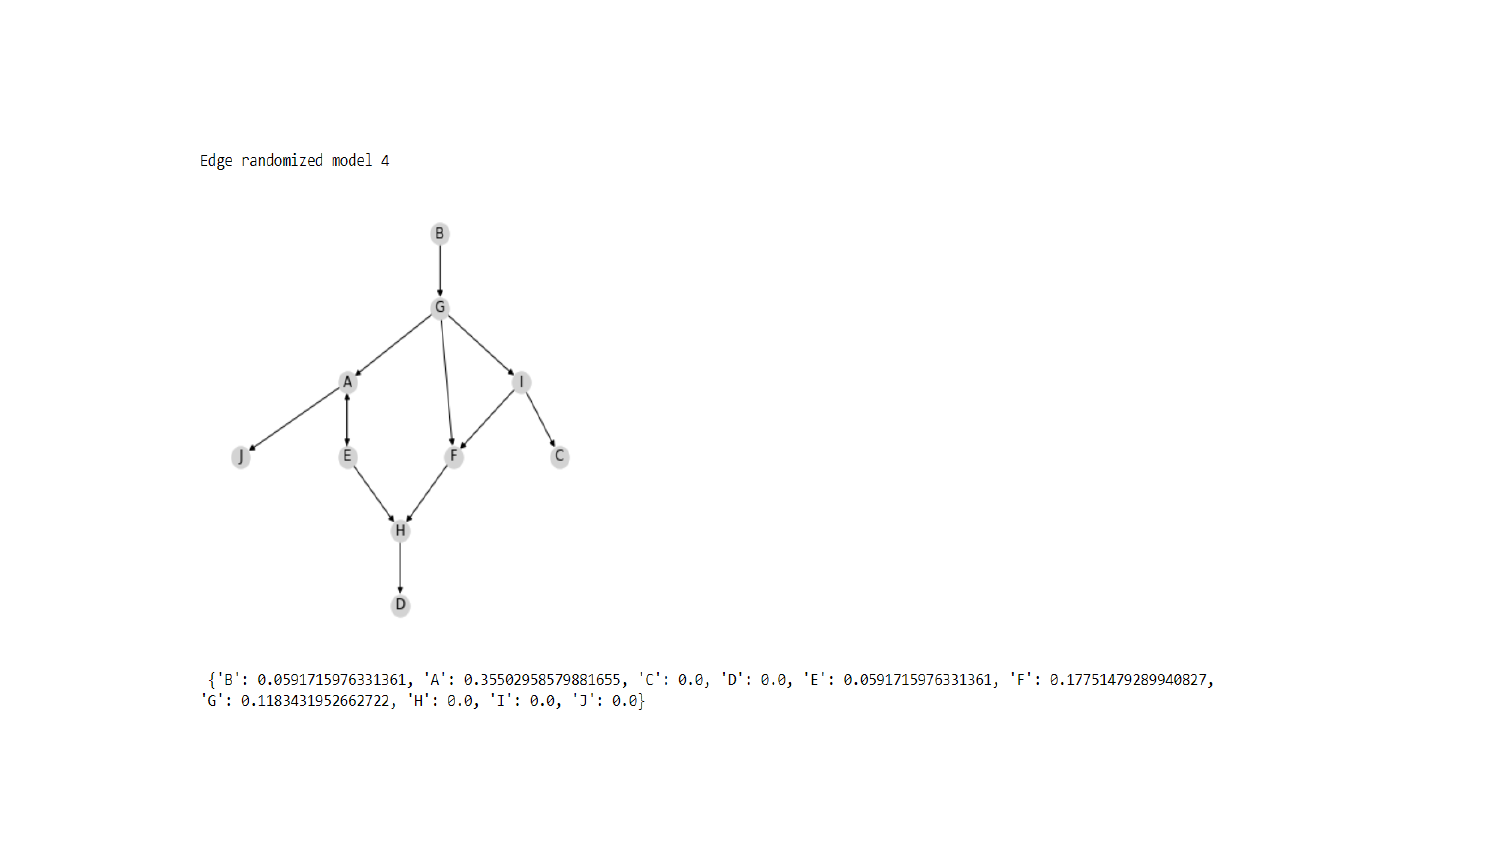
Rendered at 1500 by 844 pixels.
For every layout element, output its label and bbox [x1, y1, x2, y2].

picture [195, 142, 1226, 716]
